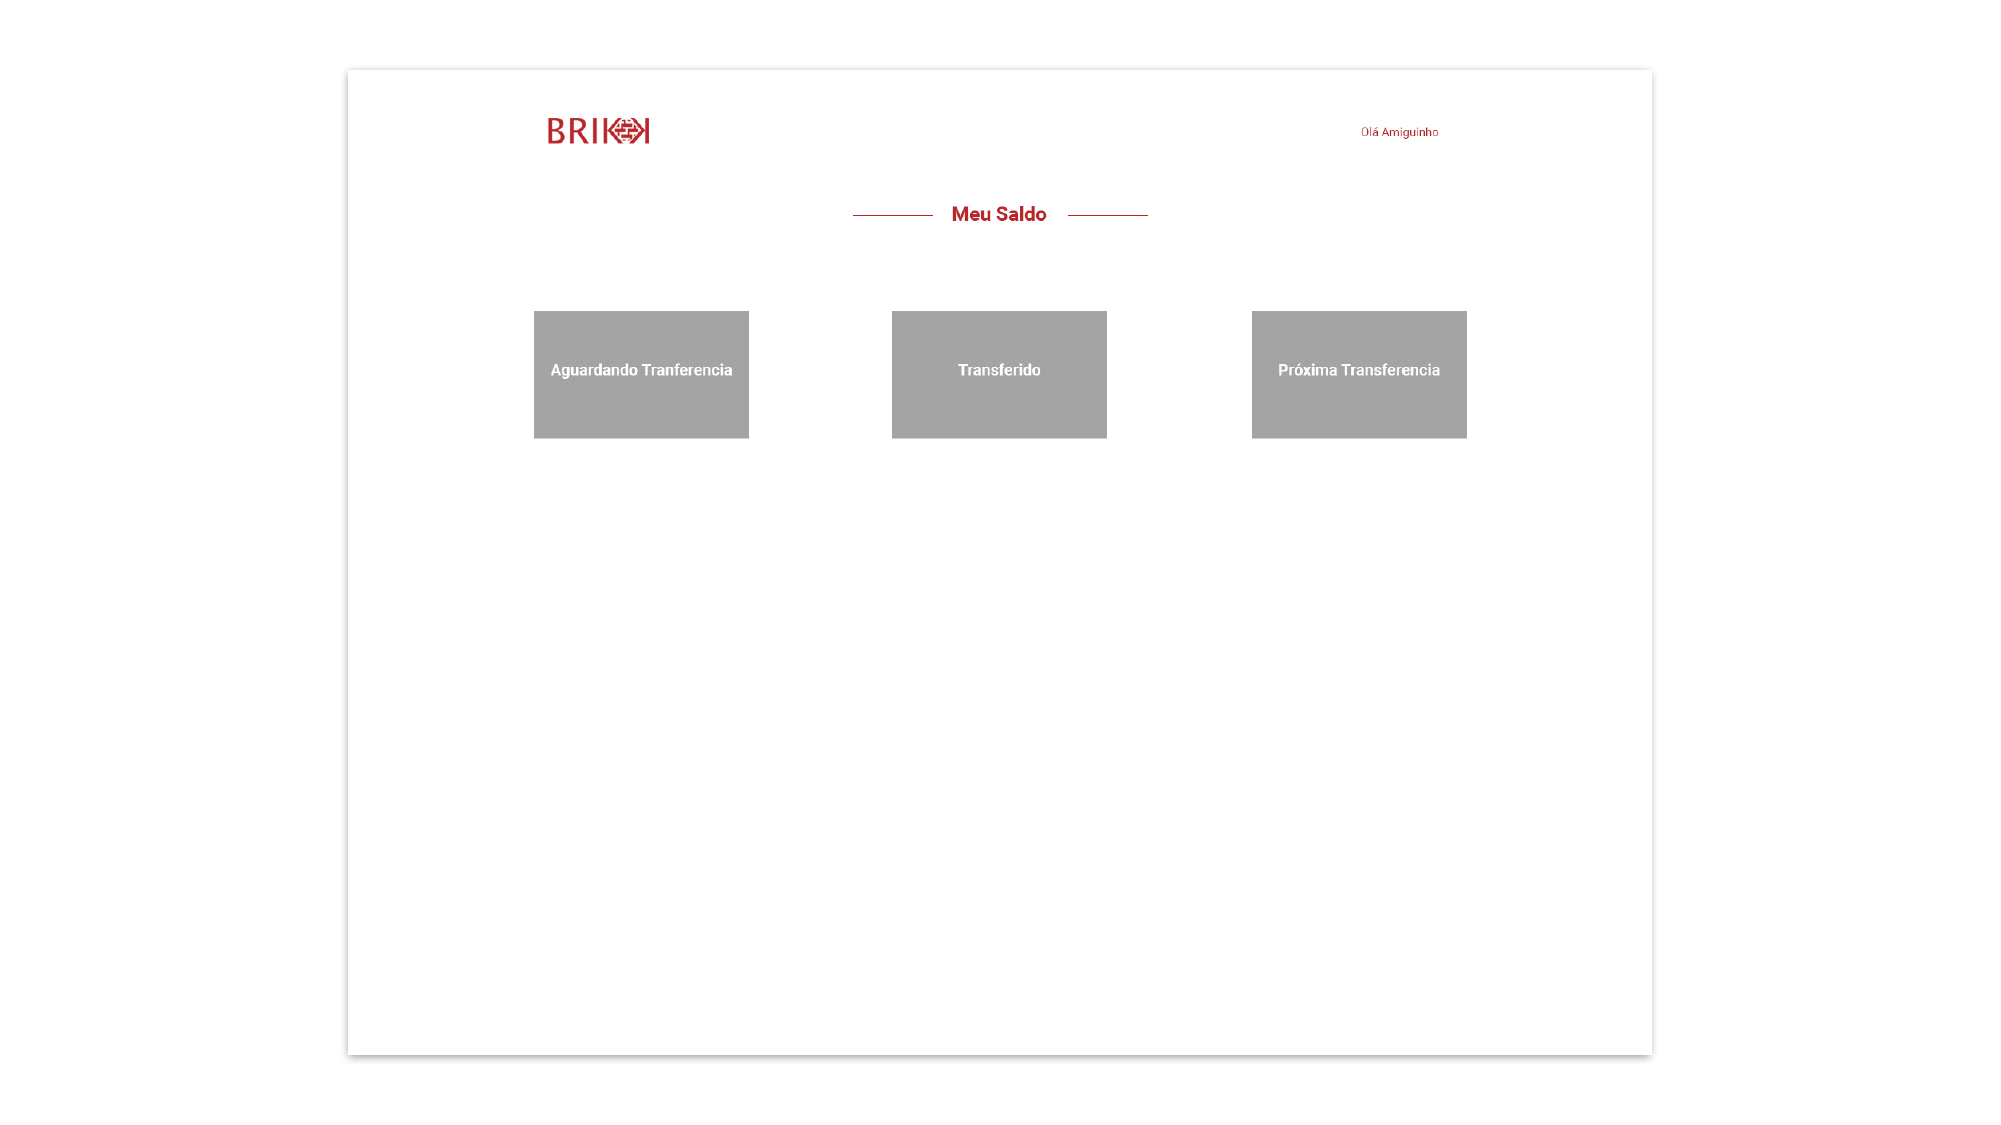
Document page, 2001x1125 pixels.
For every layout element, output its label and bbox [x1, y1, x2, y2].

picture [362, 84, 1638, 1041]
